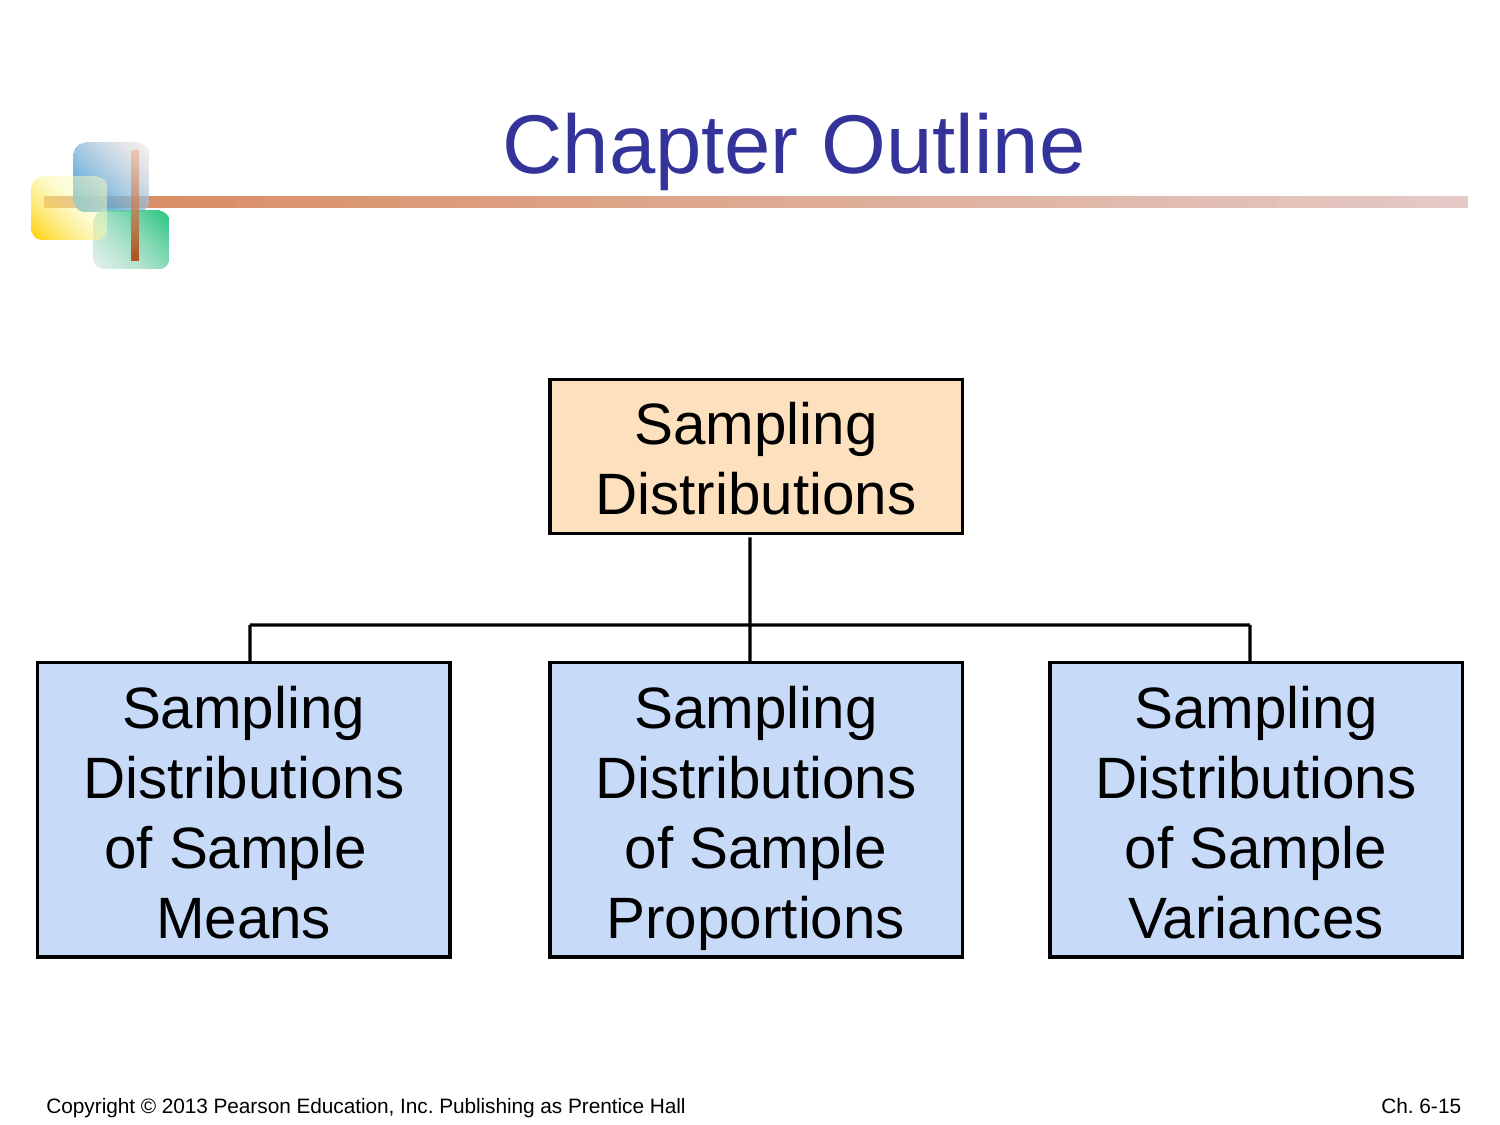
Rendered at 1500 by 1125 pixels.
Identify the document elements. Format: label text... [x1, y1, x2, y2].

text_box Sampling Distributions of Sample Proportions [549, 662, 963, 958]
text_box Sampling Distributions of Sample Means [37, 662, 450, 958]
slide_number Ch. 6-15 [1124, 1071, 1476, 1125]
title Chapter Outline [188, 34, 1401, 198]
text_box Sampling Distributions [549, 379, 963, 534]
footer Copyright © 2013 Pearson Education, Inc. Publishing as Prentice Hall [0, 1071, 733, 1125]
text_box Sampling Distributions of Sample Variances [1050, 662, 1463, 958]
